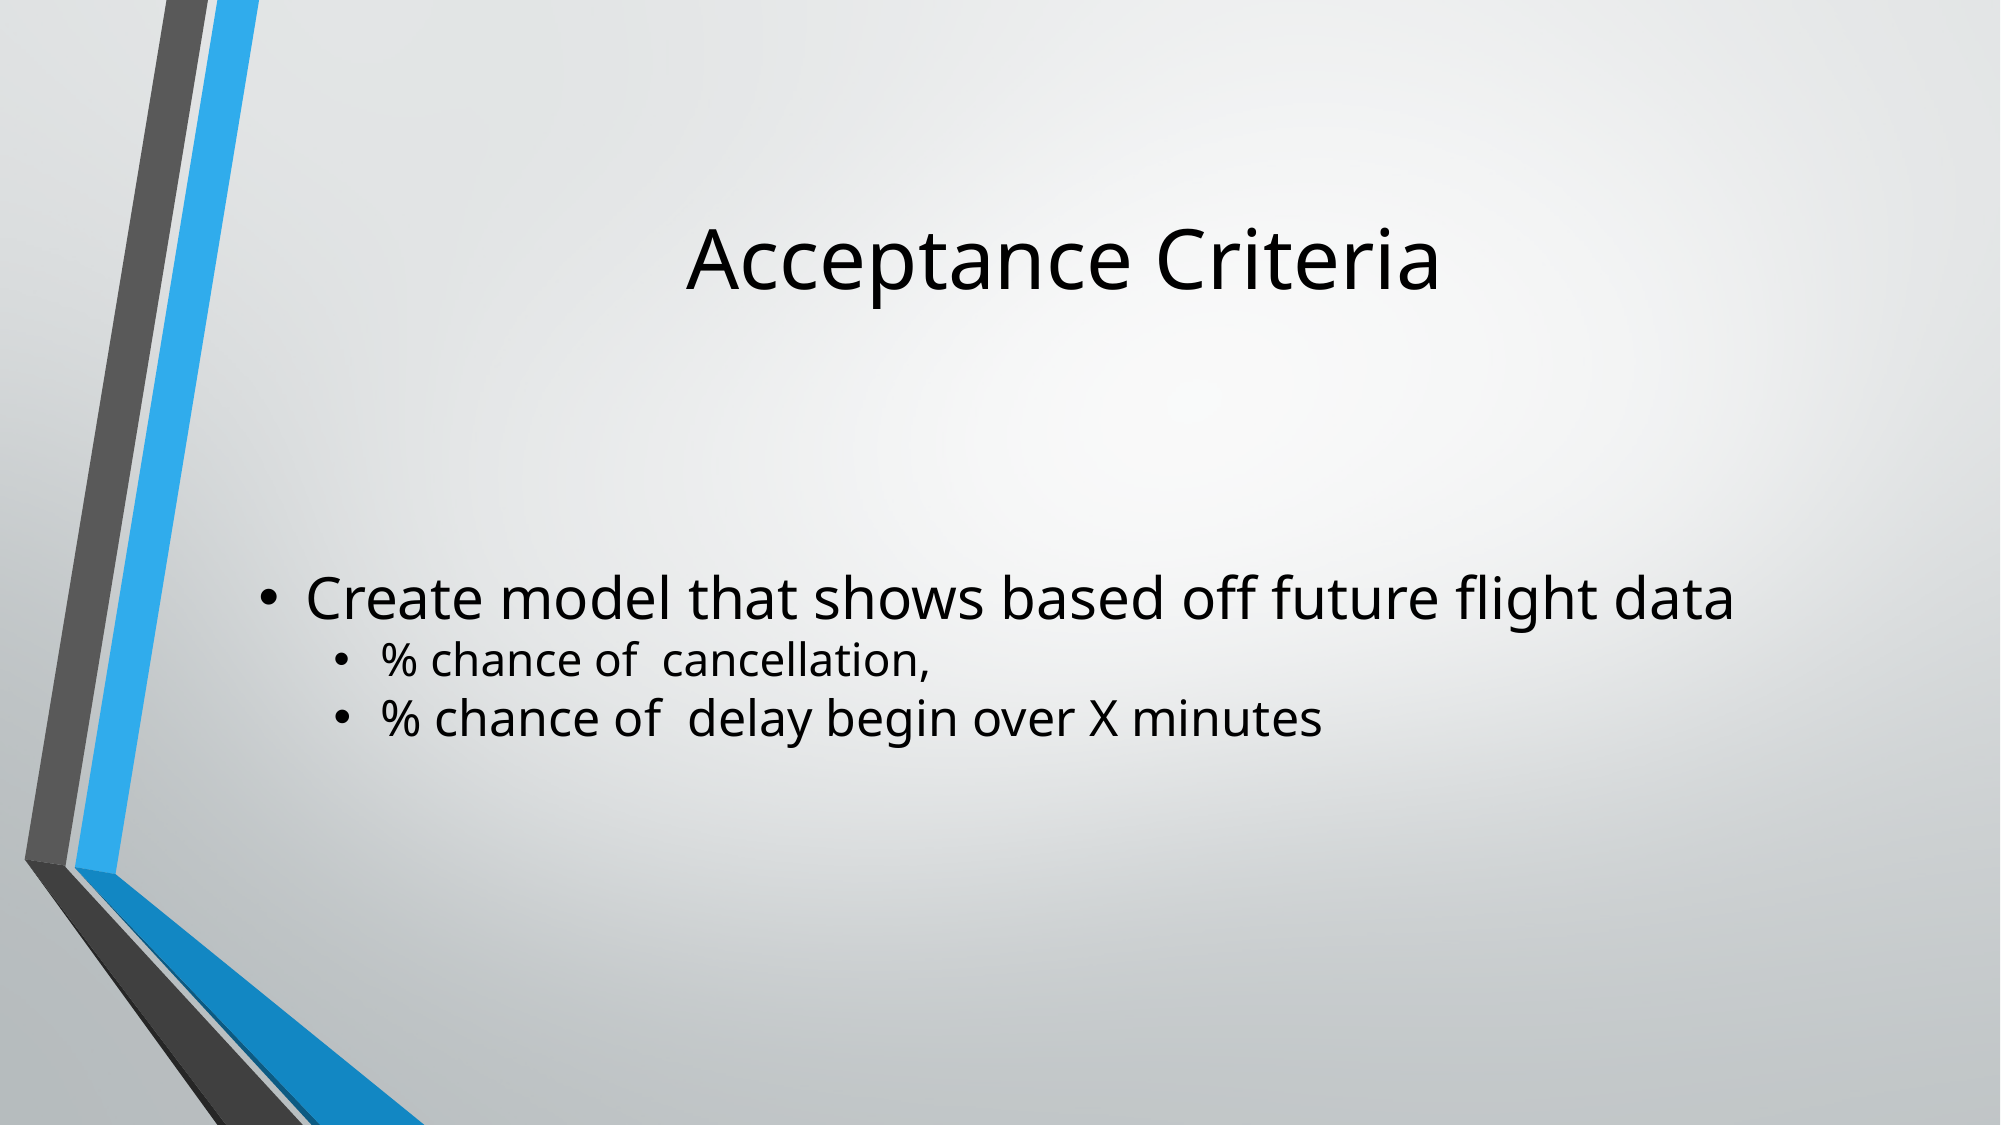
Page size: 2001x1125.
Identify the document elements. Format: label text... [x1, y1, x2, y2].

title Acceptance Criteria [243, 112, 1887, 400]
list Create model that shows based off future flight data % chance of cancellation, % chance of delay begin over X minutes [243, 437, 1887, 950]
